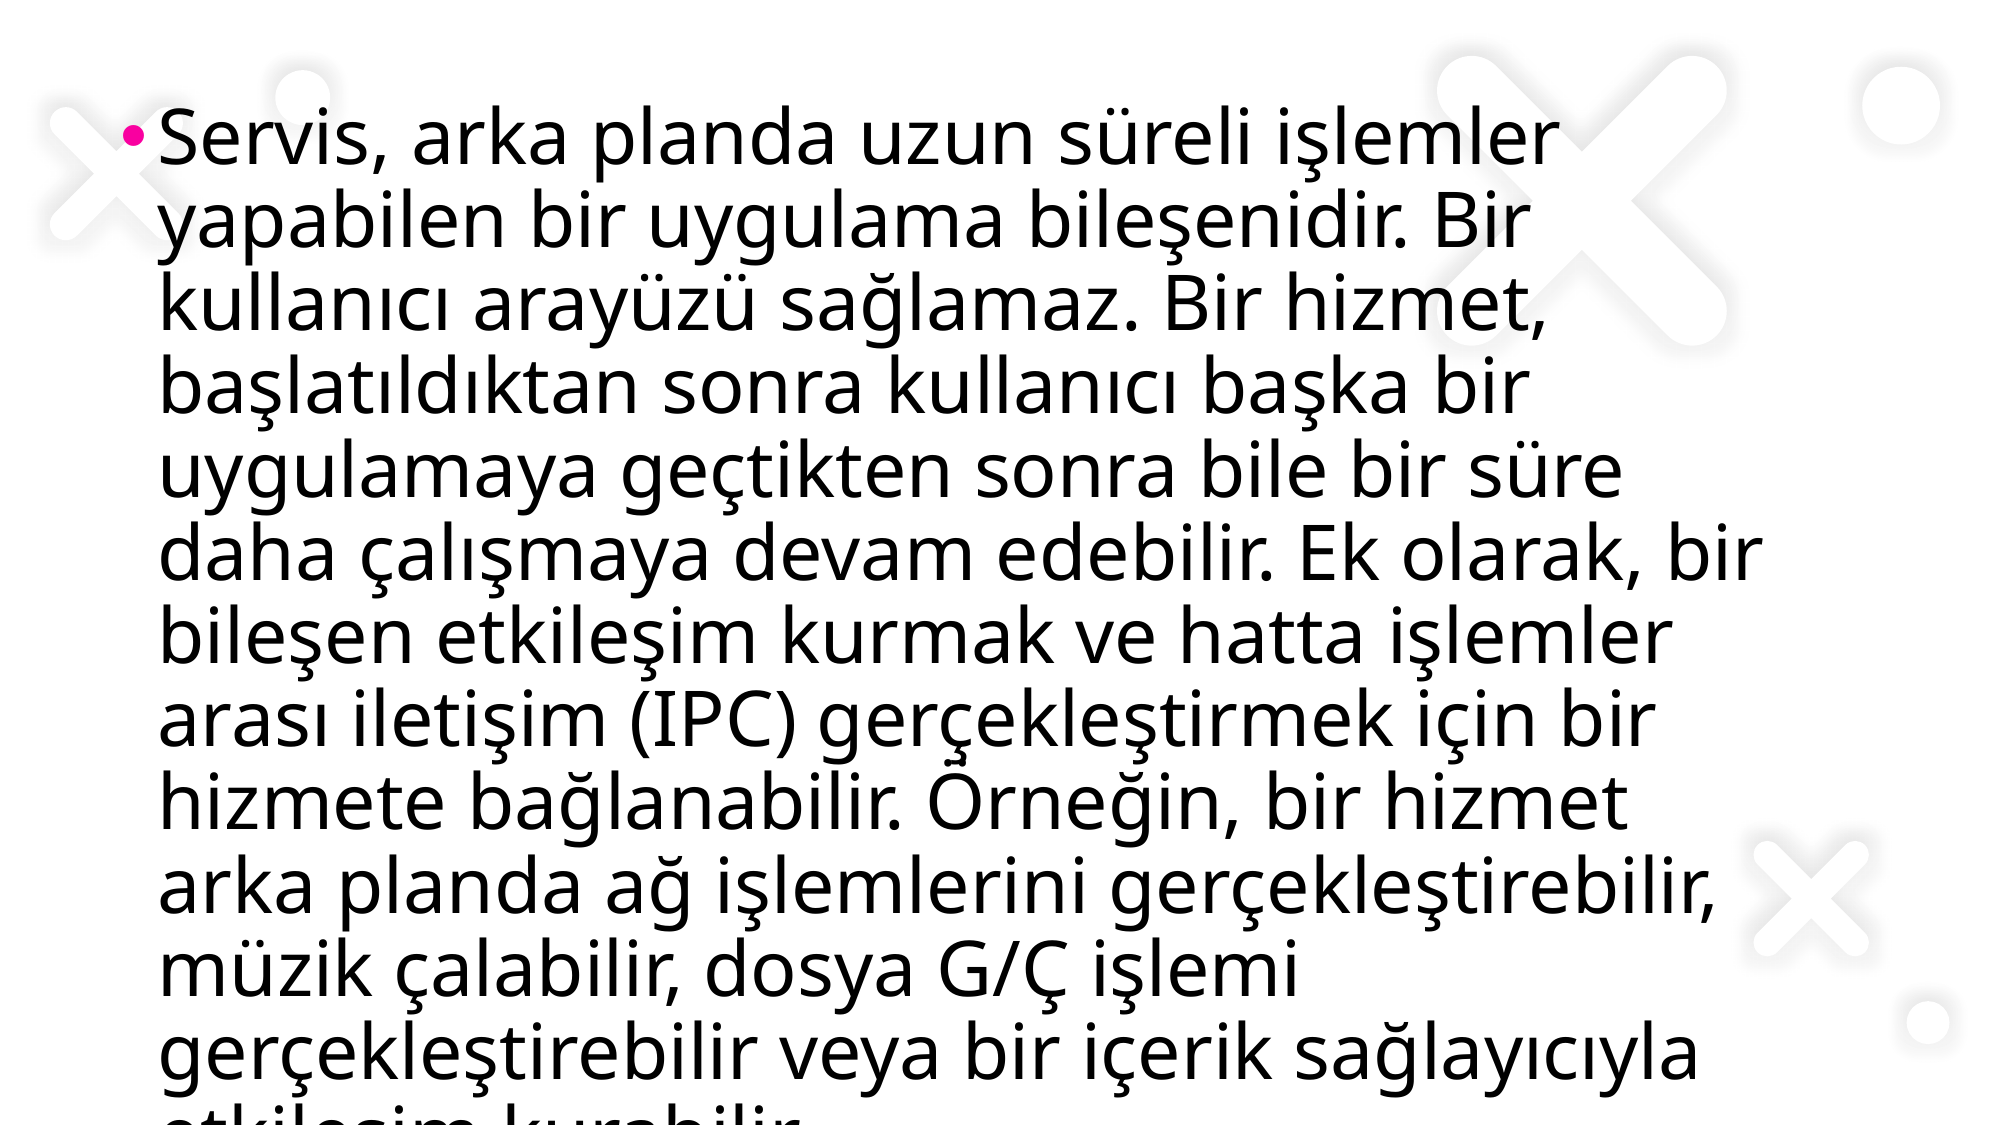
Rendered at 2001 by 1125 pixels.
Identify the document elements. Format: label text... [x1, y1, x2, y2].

list Servis, arka planda uzun süreli işlemler yapabilen bir uygulama bileşenidir. Bir kullanıcı arayüzü sağlamaz. Bir hizmet, başlatıldıktan sonra kullanıcı başka bir uygulamaya geçtikten sonra bile bir süre daha çalışmaya devam edebilir. Ek olarak, bir bileşen etkileşim kurmak ve hatta işlemler arası iletişim (IPC) gerçekleştirmek için bir hizmete bağlanabilir. Örneğin, bir hizmet arka planda ağ işlemlerini gerçekleştirebilir, müzik çalabilir, dosya G/Ç işlemi gerçekleştirebilir veya bir içerik sağlayıcıyla etkileşim kurabilir. [104, 90, 1812, 906]
